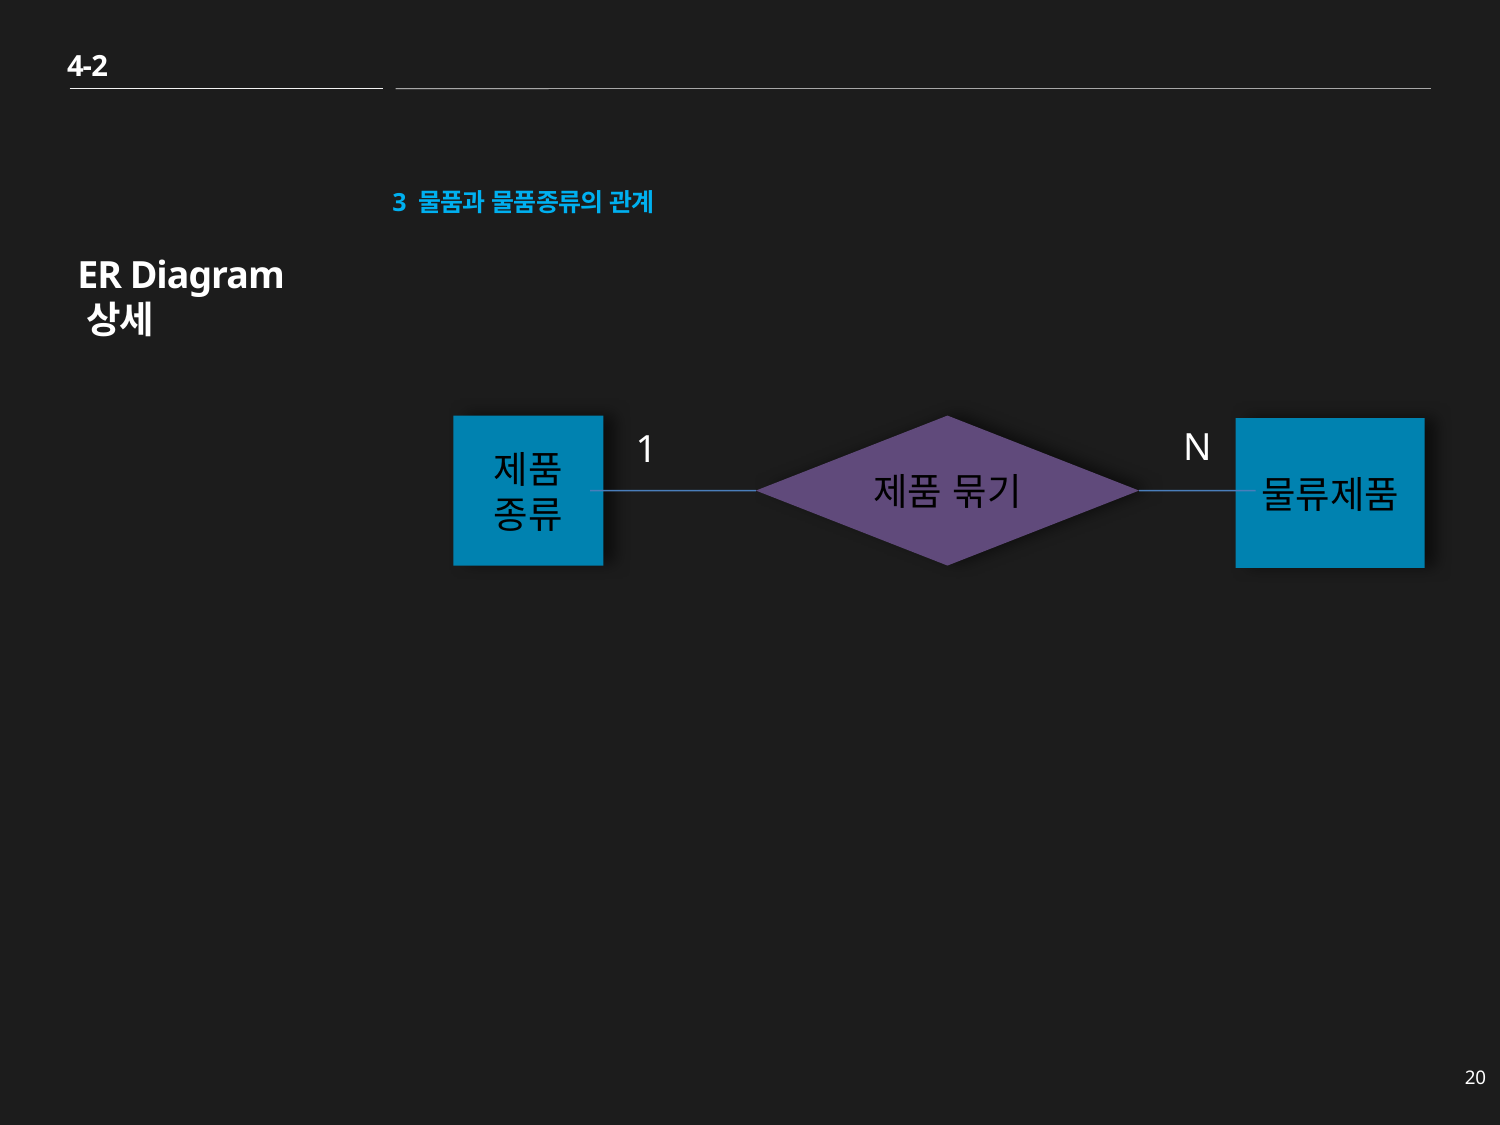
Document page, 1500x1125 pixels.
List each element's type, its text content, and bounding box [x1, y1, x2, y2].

text_box 제품 묶기 [754, 413, 1141, 568]
text_box N [1168, 415, 1227, 476]
text_box 1 [620, 418, 672, 478]
title ER Diagram 상세 [52, 153, 384, 395]
text_box 3 물품과 물품종류의 관계 [384, 179, 803, 224]
text_box 4-2 [52, 39, 123, 90]
text_box 20 [1379, 1058, 1500, 1099]
text_box 제품 종류 [451, 413, 606, 568]
text_box 물류제품 [1234, 416, 1427, 570]
